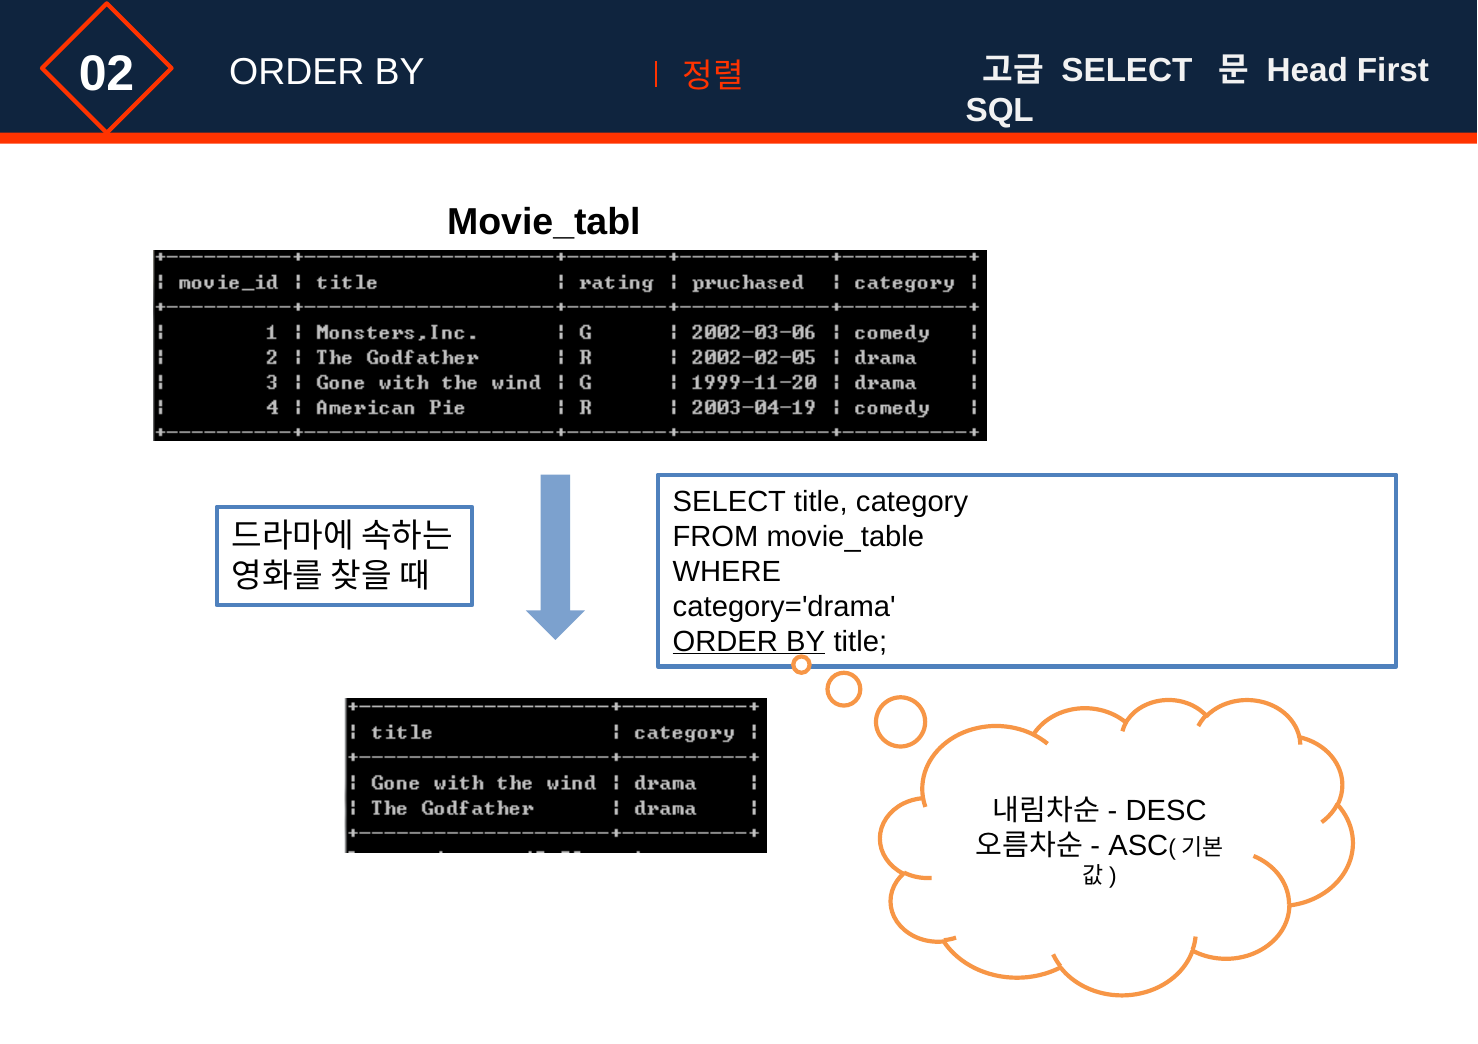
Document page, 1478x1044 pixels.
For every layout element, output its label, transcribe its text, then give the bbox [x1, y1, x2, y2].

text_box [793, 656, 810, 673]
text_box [655, 46, 987, 103]
picture [344, 698, 767, 853]
text_box [525, 474, 585, 640]
text_box Movie_table [431, 189, 668, 248]
text_box 내림차순- DESC 오름차순- ASC(기본값) [879, 699, 1353, 996]
text_box 내림차순- DESC 오름차순- ASC(기본값) [827, 672, 861, 706]
picture [153, 249, 987, 441]
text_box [0, 0, 1478, 145]
text_box SELECT title, category FROM movie_table WHERE category='drama' ORDER BY title; [657, 474, 1397, 667]
text_box 내림차순- DESC 오름차순- ASC(기본값) [875, 697, 926, 747]
text_box 드라마에 속하는 영화를 찾을 때 [216, 506, 473, 606]
